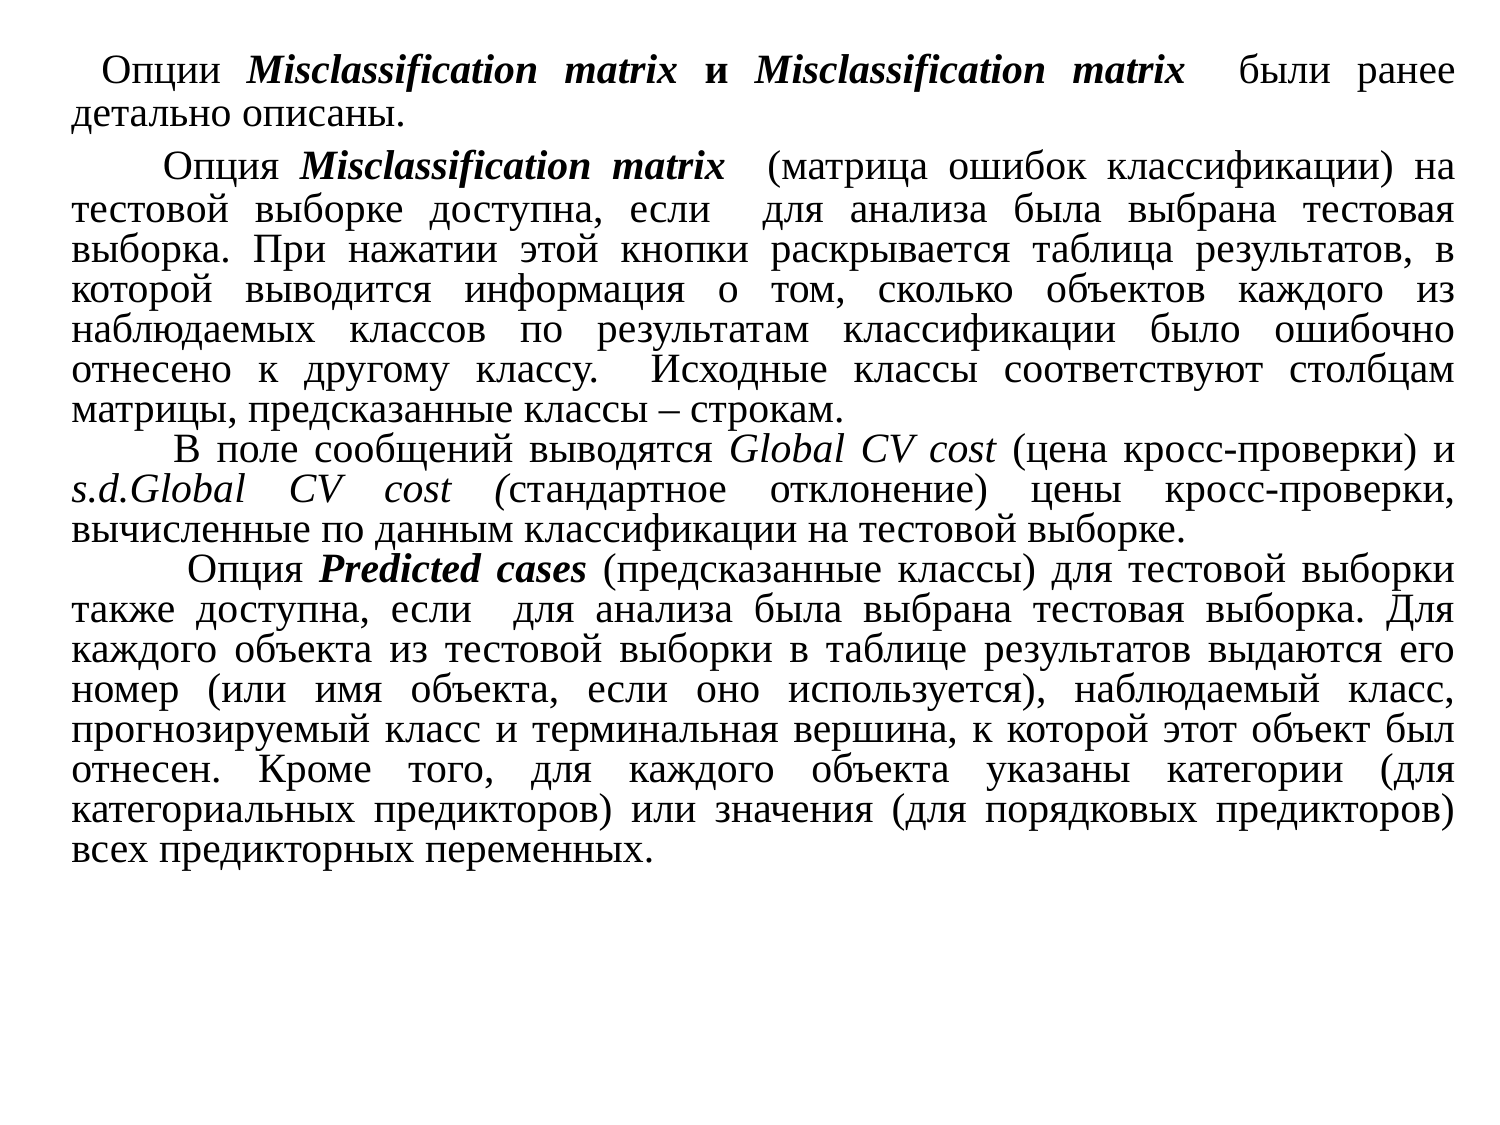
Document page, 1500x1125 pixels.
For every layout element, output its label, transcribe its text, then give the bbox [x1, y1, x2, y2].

list Опции Misclassification matrix и Misclassification matrix были ранее детально описаны. Опция Misclassification matrix (матрица ошибок классификации) на тестовой выборке доступна, если для анализа была выбрана тестовая выборка. При нажатии этой кнопки раскрывается таблица результатов, в которой выводится информация о том, сколько объектов каждого из наблюдаемых классов по результатам классификации было ошибочно отнесено к другому классу. Исходные классы соответствуют столбцам матрицы, предсказанные классы – строкам. В поле сообщений выводятся Global CV cost (цена кросс-проверки) и s.d.Global CV cost (стандартное отклонение) цены кросс-проверки, вычисленные по данным классификации на тестовой выборке. Опция Predicted cases (предсказанные классы) для тестовой выборки также доступна, если для анализа была выбрана тестовая выборка. Для каждого объекта из тестовой выборки в таблице результатов выдаются его номер (или имя объекта, если оно используется), наблюдаемый класс, прогнозируемый класс и терминальная вершина, к которой этот объект был отнесен. Кроме того, для каждого объекта указаны категории (для категориальных предикторов) или значения (для порядковых предикторов) всех предикторных переменных. [0, 30, 1471, 918]
